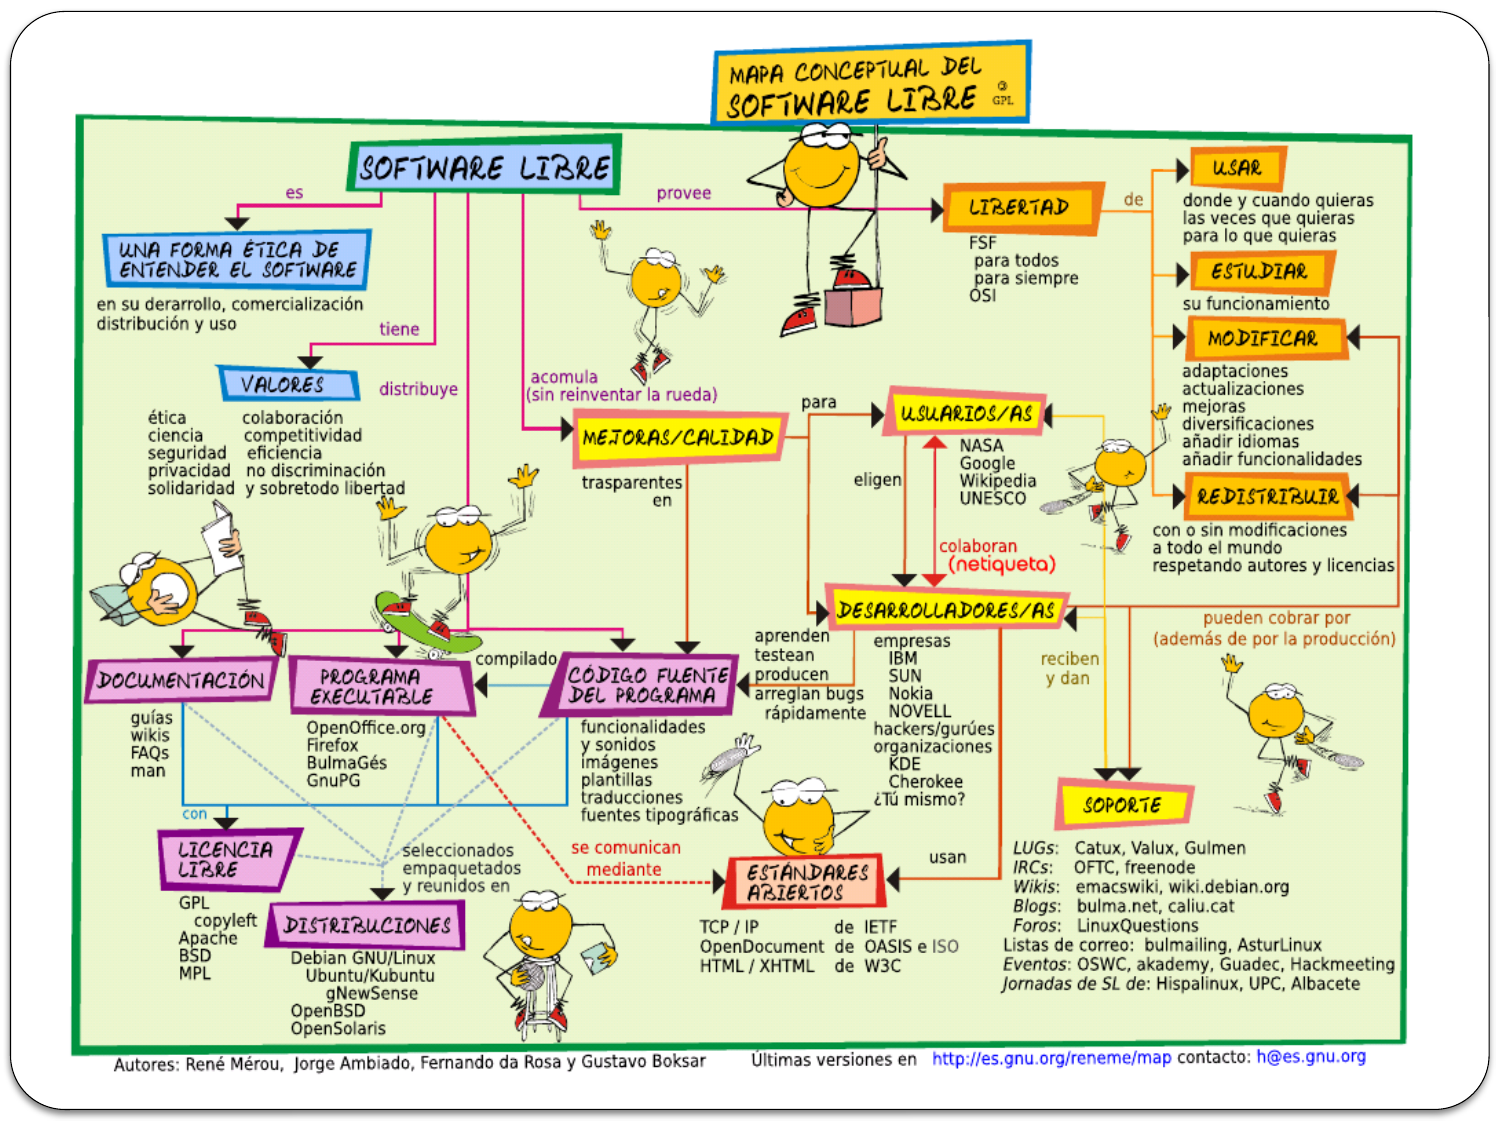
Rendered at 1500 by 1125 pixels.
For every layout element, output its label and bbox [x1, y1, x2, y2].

picture [62, 26, 1425, 1088]
